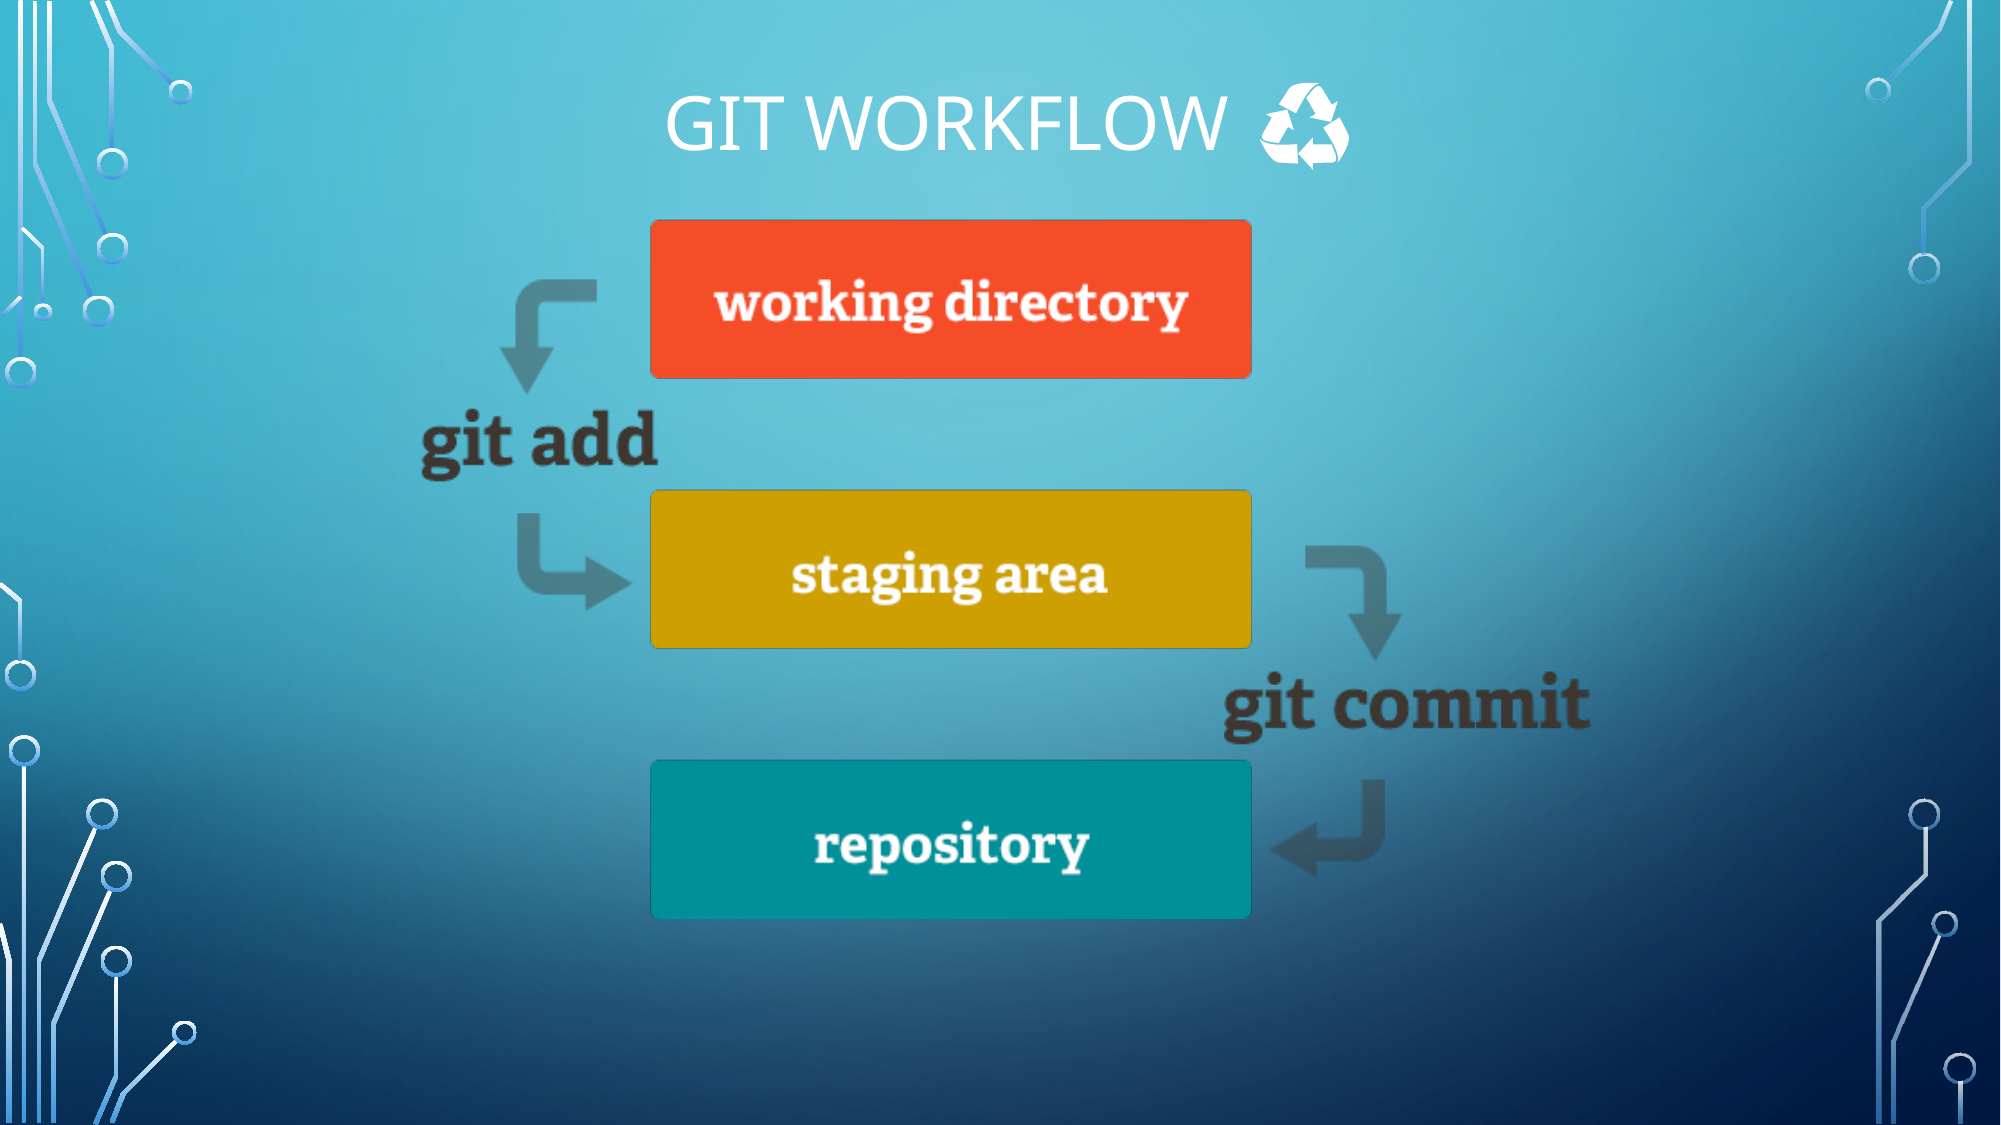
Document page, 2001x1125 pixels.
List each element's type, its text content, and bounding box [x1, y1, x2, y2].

title Git workflow [133, 56, 1759, 196]
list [382, 206, 1618, 919]
text_box [1258, 81, 1351, 171]
